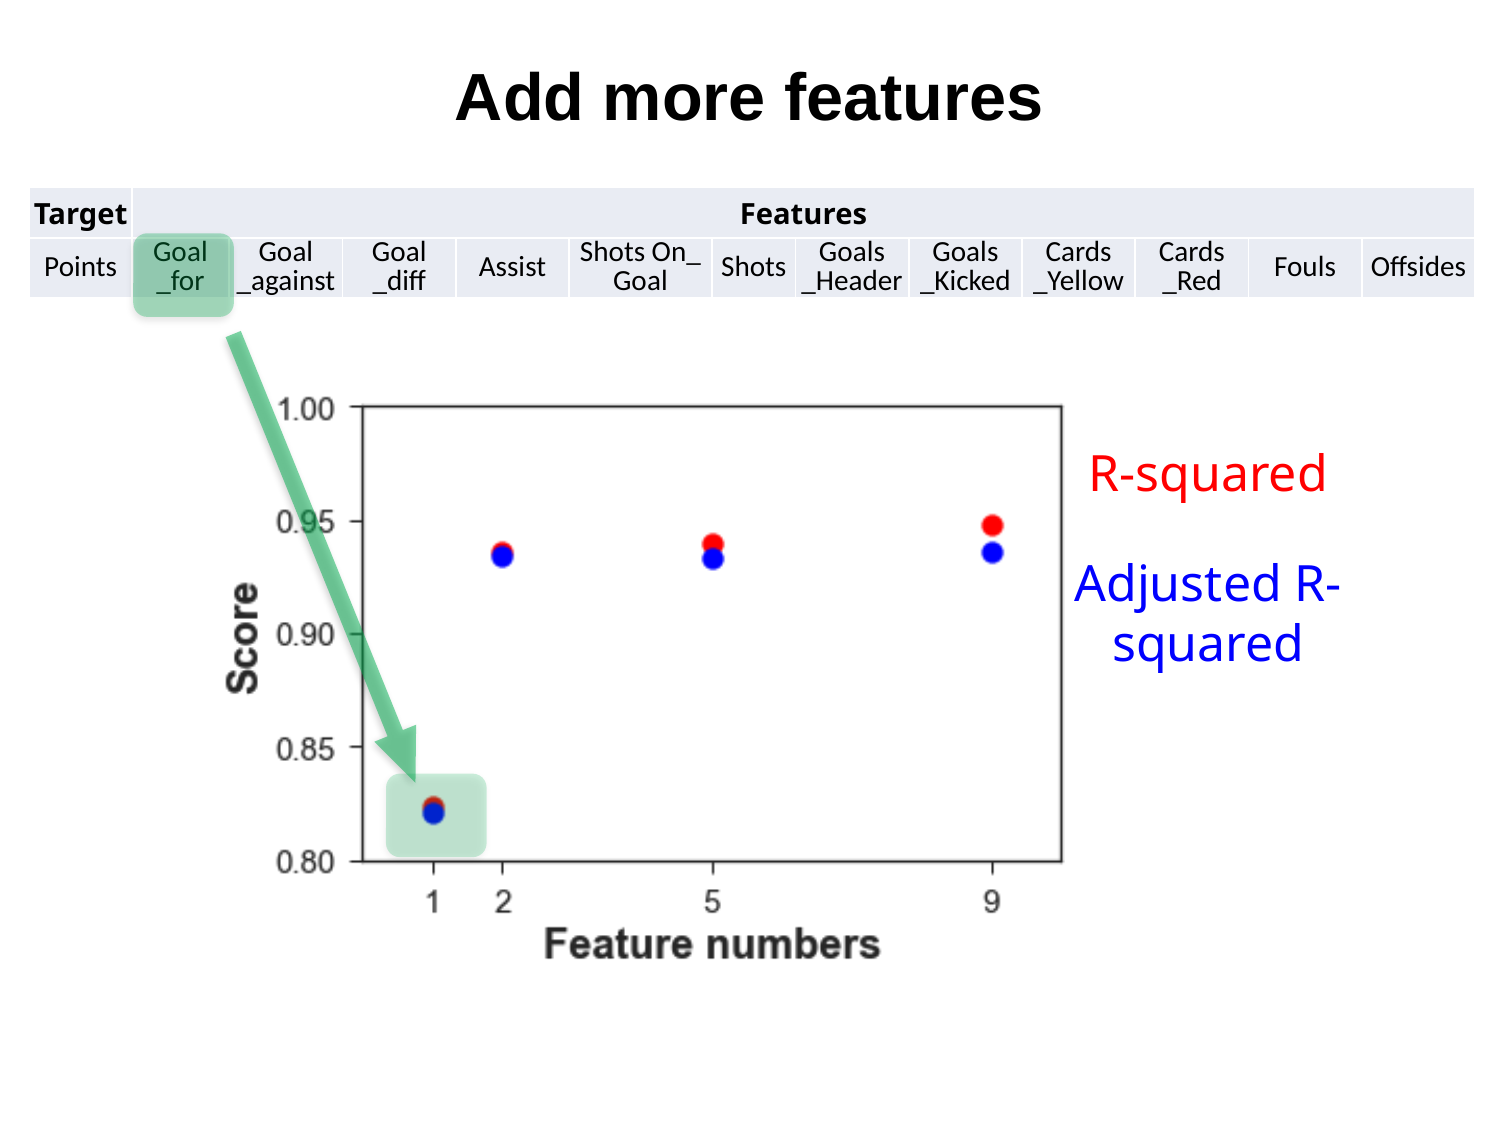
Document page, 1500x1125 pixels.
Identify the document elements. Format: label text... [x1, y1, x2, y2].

text_box [132, 232, 235, 318]
table_cell Fouls [1249, 239, 1361, 297]
table_cell Cards _Red [1136, 239, 1248, 297]
table_cell Points [30, 239, 131, 297]
table_cell Goals _Header [796, 239, 908, 297]
table_cell Goals _Kicked [910, 239, 1021, 297]
text_box R-squared [1091, 434, 1343, 509]
table_cell Offsides [1363, 239, 1474, 297]
text_box Adjusted R-squared [1091, 544, 1384, 679]
table_cell Cards _Yellow [1023, 239, 1134, 297]
table_header Target [30, 188, 131, 237]
table_cell Shots [713, 239, 795, 297]
table_cell Goal _against [236, 239, 342, 297]
picture [212, 381, 1088, 980]
title Add more features [0, 0, 1499, 188]
table_header Features [133, 188, 1474, 237]
table_cell Goal _diff [343, 239, 455, 297]
text_box [224, 330, 262, 379]
table_cell Shots On_ Goal [570, 239, 711, 297]
table_cell Assist [457, 239, 568, 297]
